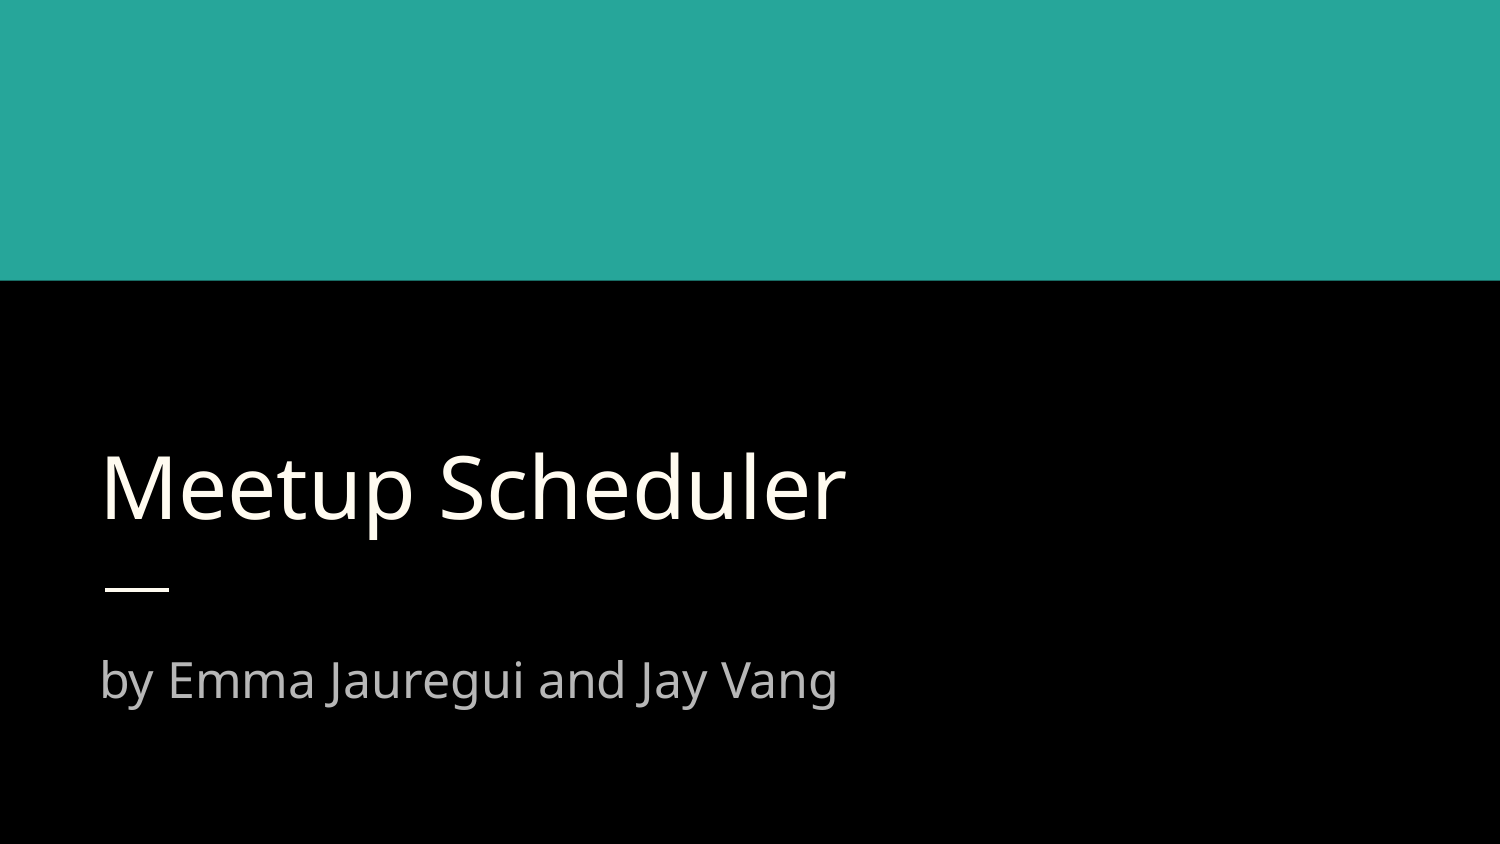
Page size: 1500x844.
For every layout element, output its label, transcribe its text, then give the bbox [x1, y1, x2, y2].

title Meetup Scheduler [84, 310, 1416, 561]
subtitle by Emma Jauregui and Jay Vang [84, 630, 1416, 760]
